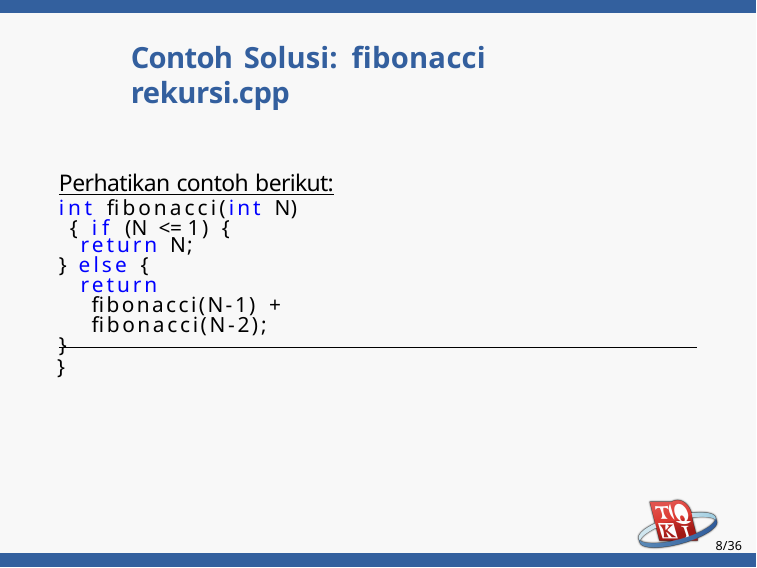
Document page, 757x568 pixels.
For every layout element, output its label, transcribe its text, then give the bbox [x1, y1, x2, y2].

picture [0, 0, 756, 13]
text_box Perhatikan contoh berikut: int fibonacci(int N) { if (N <= 1) { return N; } else { return fibonacci(N-1) + fibonacci(N-2); } } [56, 167, 699, 379]
title Contoh Solusi: fibonacci rekursi.cpp [128, 36, 628, 134]
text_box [0, 495, 757, 568]
